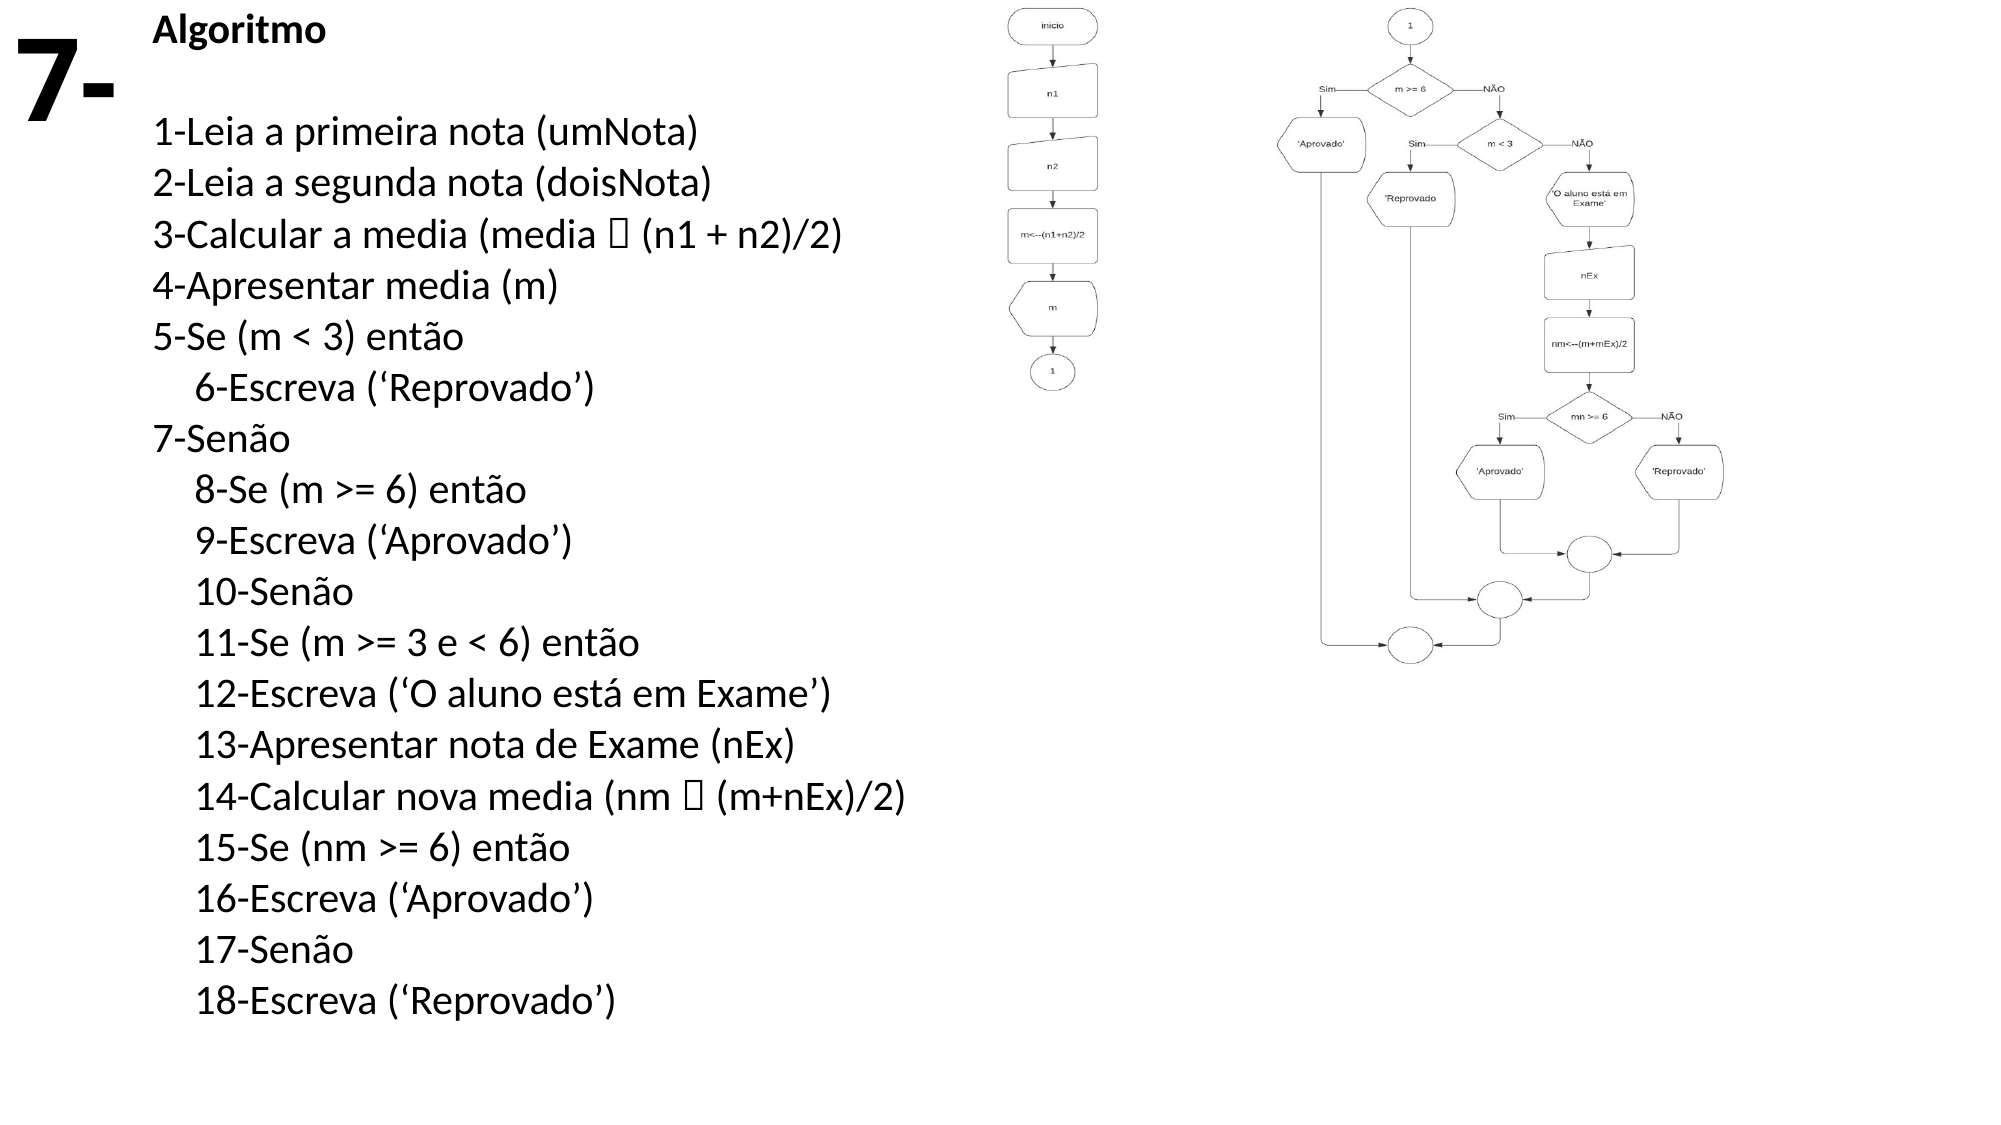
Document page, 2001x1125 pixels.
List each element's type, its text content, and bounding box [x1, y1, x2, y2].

picture [959, 0, 1754, 674]
list Algoritmo 1-Leia a primeira nota (umNota) 2-Leia a segunda nota (doisNota) 3-Calcular a media (media  (n1 + n2)/2) 4-Apresentar media (m) 5-Se (m < 3) então 6-Escreva (‘Reprovado’) 7-Senão 8-Se (m >= 6) então 9-Escreva (‘Aprovado’) 10-Senão 11-Se (m >= 3 e < 6) então 12-Escreva (‘O aluno está em Exame’) 13-Apresentar nota de Exame (nEx) 14-Calcular nova media (nm  (m+nEx)/2) 15-Se (nm >= 6) então 16-Escreva (‘Aprovado’) 17-Senão 18-Escreva (‘Reprovado’) [137, 0, 1863, 1125]
title 7- [0, 0, 137, 170]
